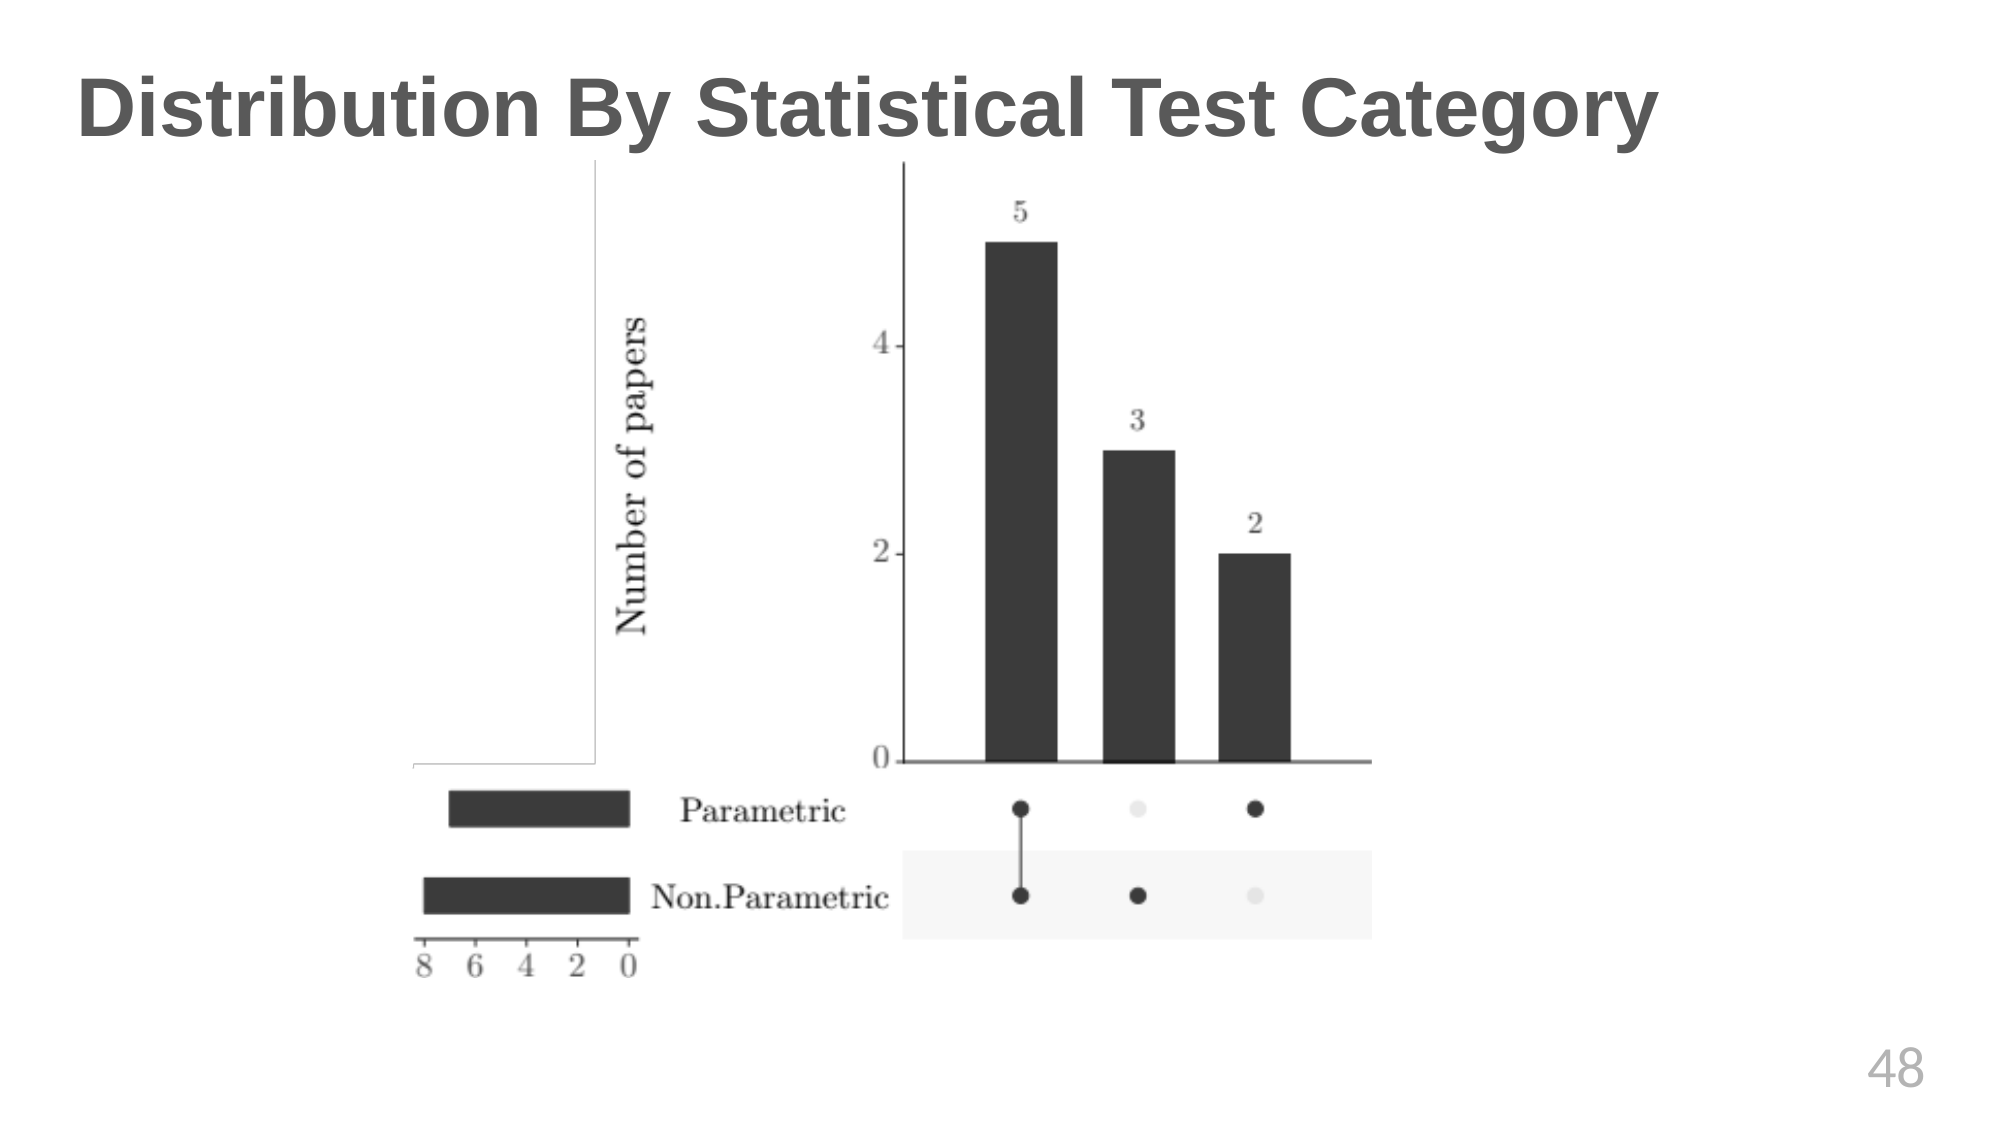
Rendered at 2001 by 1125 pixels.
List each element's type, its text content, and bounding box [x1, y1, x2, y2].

title Distribution By Statistical Test Category [61, 59, 1863, 161]
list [412, 160, 1372, 978]
slide_number 48 [1785, 1034, 1942, 1095]
